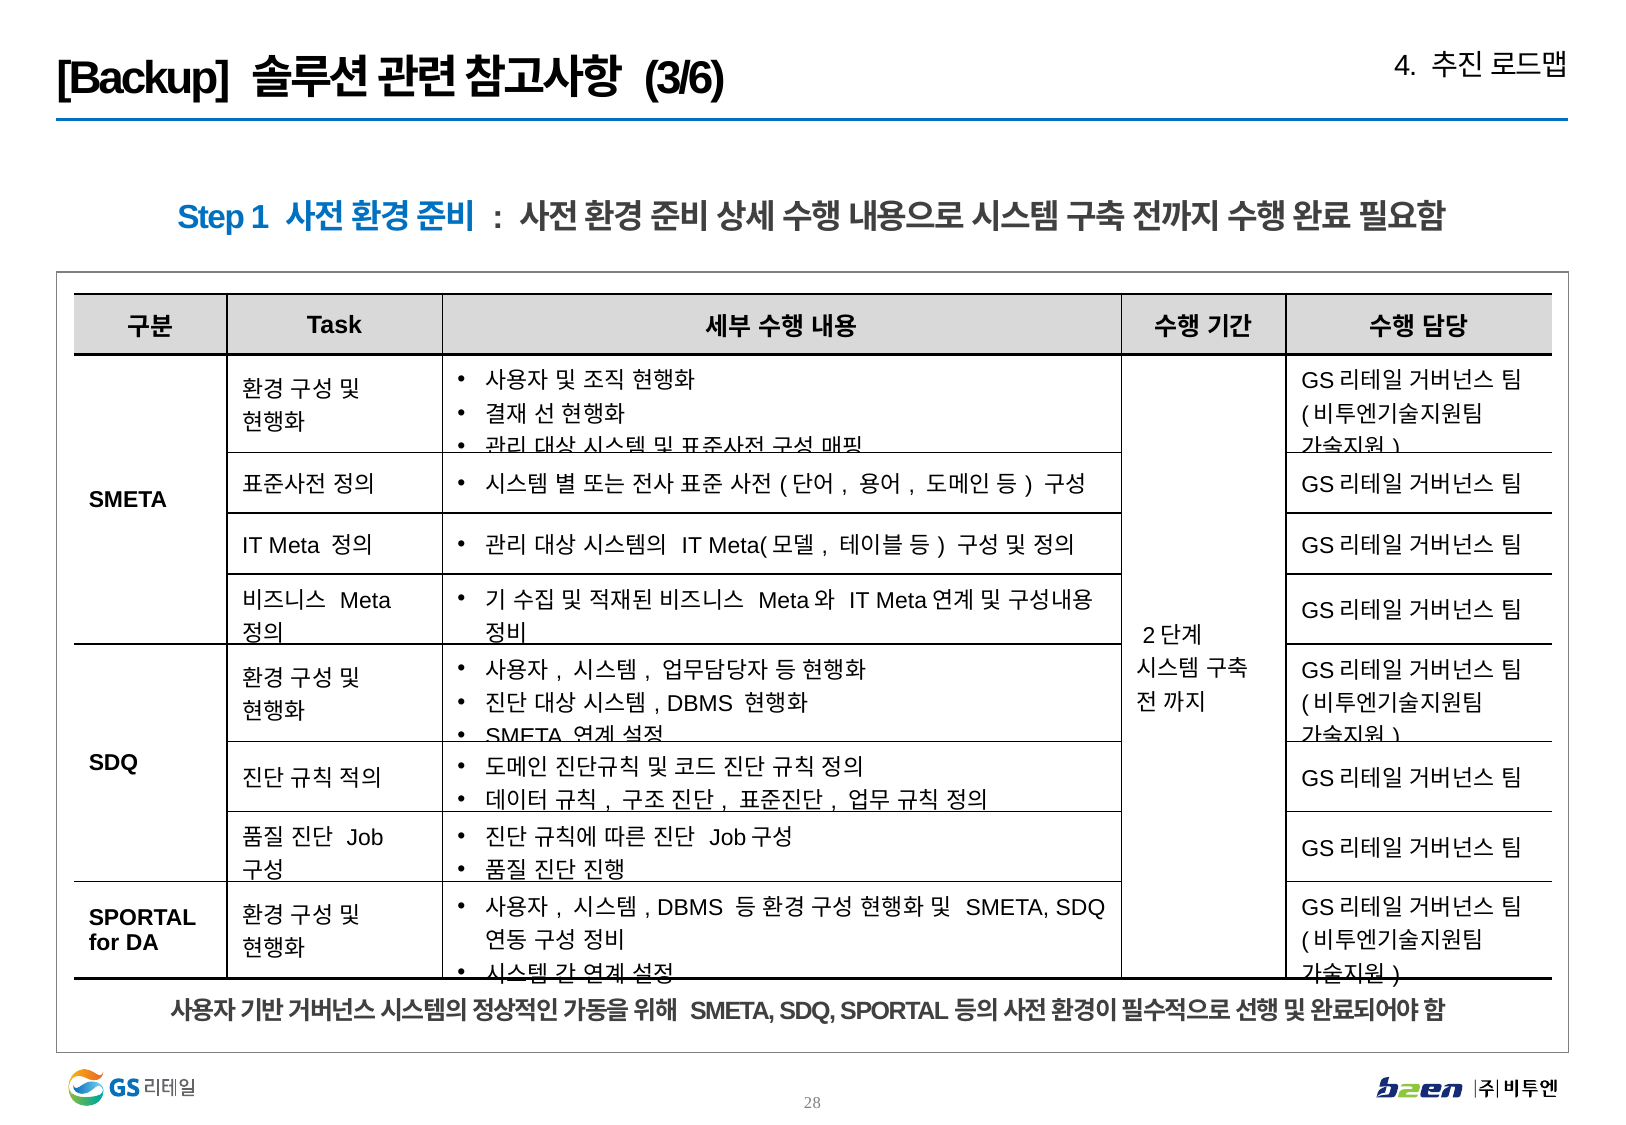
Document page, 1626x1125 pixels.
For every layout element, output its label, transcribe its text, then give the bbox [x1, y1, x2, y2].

table_cell 사용자 및 조직 현행화 결재 선 현행화 관리 대상 시스템 및 표준사전 구성 매핑 [443, 356, 1121, 452]
slide_number 27 [629, 1089, 996, 1112]
table_cell GS리테일 거버넌스 팀 [1287, 742, 1552, 811]
table_header 구분 [74, 295, 226, 353]
table_header 수행 담당 [1287, 295, 1552, 353]
table_cell GS리테일 거버넌스 팀 (비투엔기술지원팀 가술지원) [1287, 356, 1552, 452]
text_box [Backup] 솔루션 관련 참고사항 (3/6) [56, 47, 1173, 103]
table_cell SMETA [74, 356, 226, 643]
table_cell 도메인 진단규칙 및 코드 진단 규칙 정의 데이터 규칙, 구조 진단, 표준진단, 업무 규칙 정의 [443, 742, 1121, 811]
table_cell GS리테일 거버넌스 팀 (비투엔기술지원팀 가술지원) [1287, 645, 1552, 741]
table_cell 기 수집 및 적재된 비즈니스 Meta와 IT Meta연계 및 구성내용 정비 [443, 575, 1121, 643]
table_header 세부 수행 내용 [443, 295, 1121, 353]
table_cell GS리테일 거버넌스 팀 [1287, 575, 1552, 643]
table_cell IT Meta 정의 [228, 514, 442, 573]
table_cell 환경 구성 및 현행화 [228, 882, 442, 977]
table_header 수행 기간 [1122, 295, 1285, 353]
table_cell 사용자, 시스템, 업무담당자 등 현행화 진단 대상 시스템, DBMS 현행화 SMETA 연계 설정 [443, 645, 1121, 741]
text_box [56, 271, 1569, 1054]
text_box 4. 추진 로드맵 [1228, 46, 1569, 82]
text_box 사용자 기반 거버넌스 시스템의 정상적인 가동을 위해 SMETA, SDQ, SPORTAL등의 사전 환경이 필수적으로 선행 및 완료되어야 함 [73, 991, 1544, 1031]
text_box Step 1 사전 환경 준비 : 사전 환경 준비 상세 수행 내용으로 시스템 구축 전까지 수행 완료 필요함 [56, 194, 1569, 242]
table_cell 진단 규칙 적의 [228, 742, 442, 811]
table_cell SDQ [74, 645, 226, 881]
table_cell 시스템 별 또는 전사 표준 사전(단어, 용어, 도메인 등) 구성 [443, 453, 1121, 512]
table_cell 환경 구성 및 현행화 [228, 356, 442, 452]
table_cell 사용자, 시스템, DBMS 등 환경 구성 현행화 및 SMETA, SDQ연동 구성 정비 시스템 간 연계 설정 [443, 882, 1121, 977]
table_cell GS리테일 거버넌스 팀 (비투엔기술지원팀 가술지원) [1287, 882, 1552, 977]
table_cell 진단 규칙에 따른 진단 Job구성 품질 진단 진행 [443, 812, 1121, 881]
table_cell 환경 구성 및 현행화 [228, 645, 442, 741]
table_cell 표준사전 정의 [228, 453, 442, 512]
table_cell SPORTAL for DA [74, 882, 226, 977]
table_cell GS리테일 거버넌스 팀 [1287, 514, 1552, 573]
table_cell GS리테일 거버넌스 팀 [1287, 812, 1552, 881]
table_cell 관리 대상 시스템의 IT Meta(모델, 테이블 등) 구성 및 정의 [443, 514, 1121, 573]
table_cell GS리테일 거버넌스 팀 [1287, 453, 1552, 512]
table_cell 비즈니스 Meta 정의 [228, 575, 442, 643]
table_header Task [228, 295, 442, 353]
table_cell 품질 진단 Job구성 [228, 812, 442, 881]
table_cell 2단계 시스템 구축 전 까지 [1122, 356, 1285, 977]
